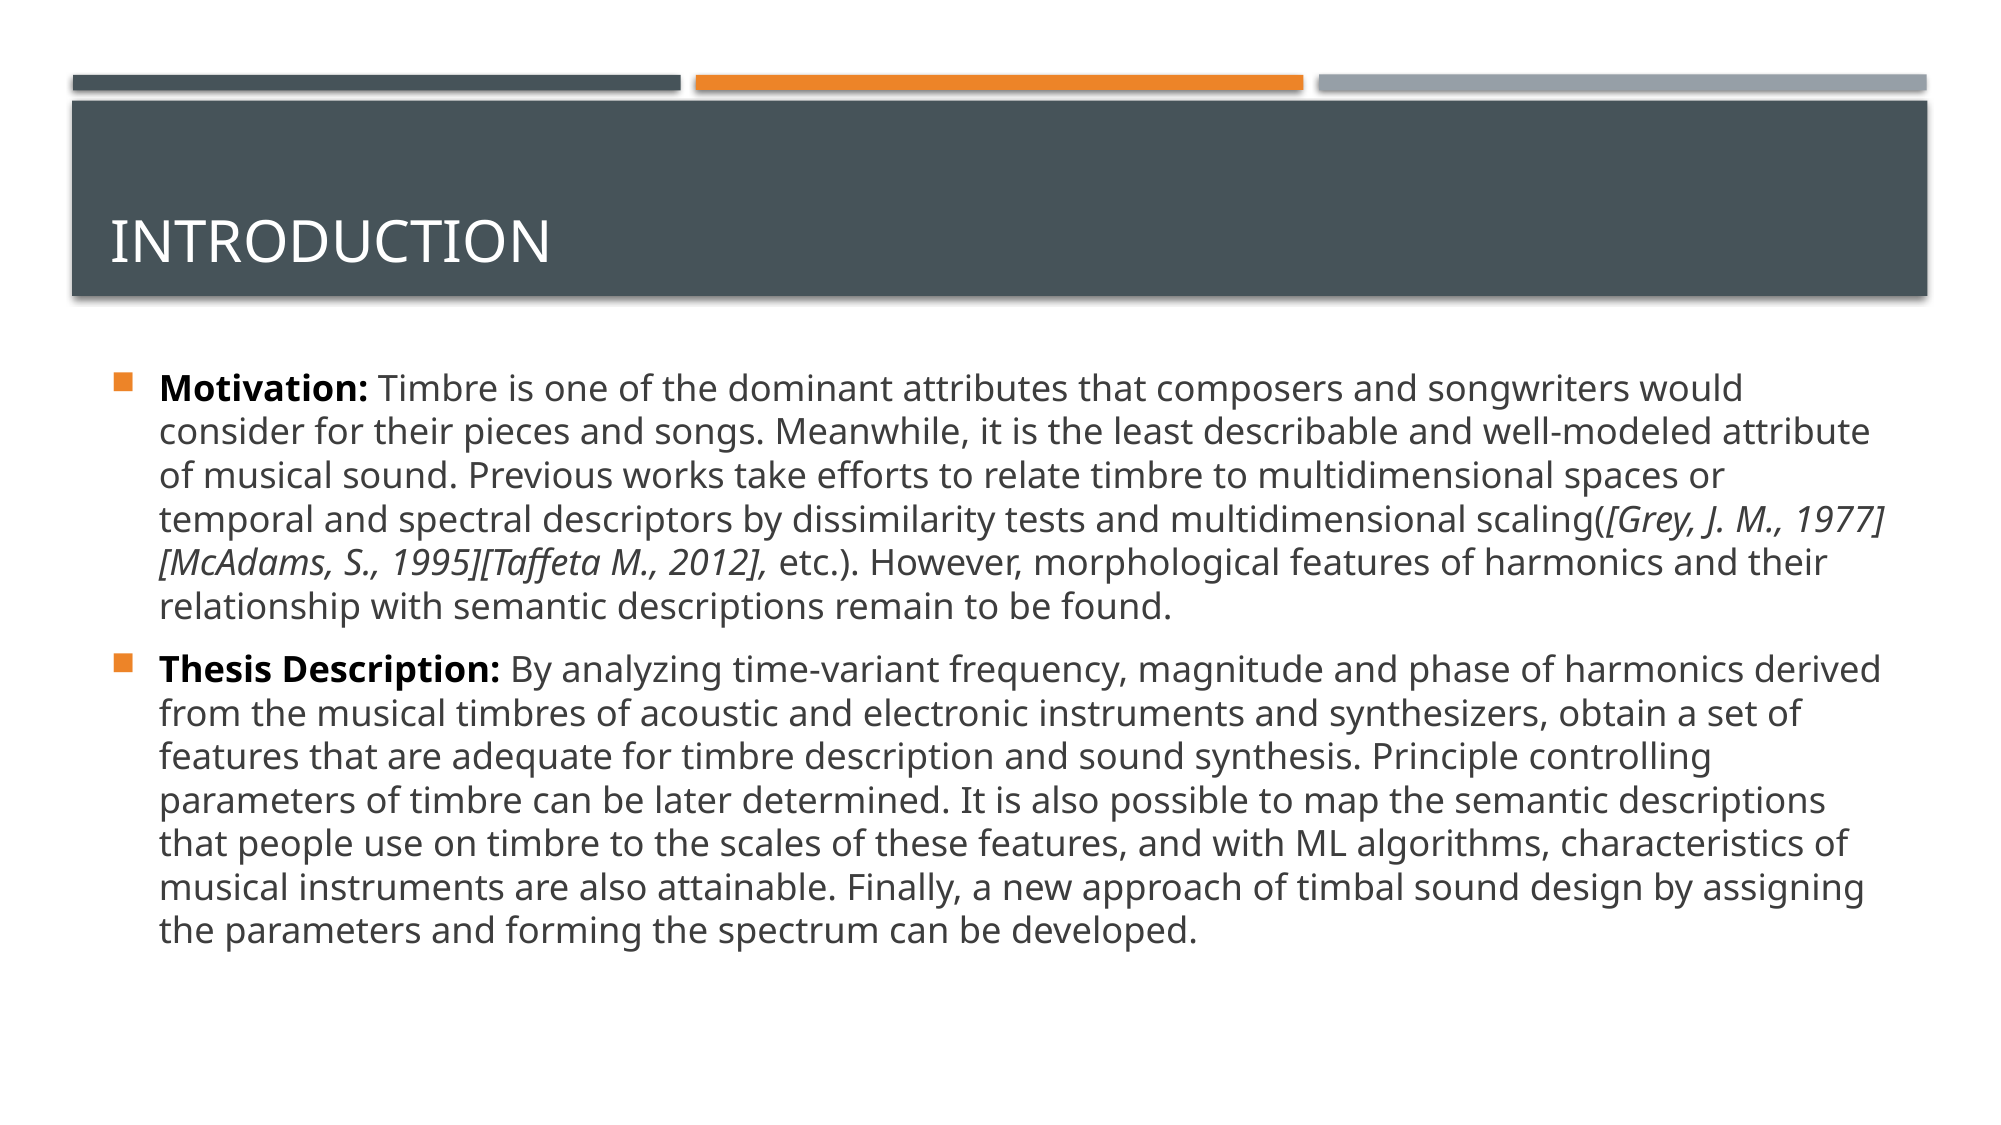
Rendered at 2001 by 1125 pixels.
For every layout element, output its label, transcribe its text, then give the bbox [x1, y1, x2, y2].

title Introduction [95, 115, 1905, 282]
list Motivation: Timbre is one of the dominant attributes that composers and songwriters would consider for their pieces and songs. Meanwhile, it is the least describable and well-modeled attribute of musical sound. Previous works take efforts to relate timbre to multidimensional spaces or temporal and spectral descriptors by dissimilarity tests and multidimensional scaling([Grey, J. M., 1977][McAdams, S., 1995][Taffeta M., 2012], etc.). However, morphological features of harmonics and their relationship with semantic descriptions remain to be found. Thesis Description: By analyzing time-variant frequency, magnitude and phase of harmonics derived from the musical timbres of acoustic and electronic instruments and synthesizers, obtain a set of features that are adequate for timbre description and sound synthesis. Principle controlling parameters of timbre can be later determined. It is also possible to map the semantic descriptions that people use on timbre to the scales of these features, and with ML algorithms, characteristics of musical instruments are also attainable. Finally, a new approach of timbal sound design by assigning the parameters and forming the spectrum can be developed. [95, 357, 1905, 962]
